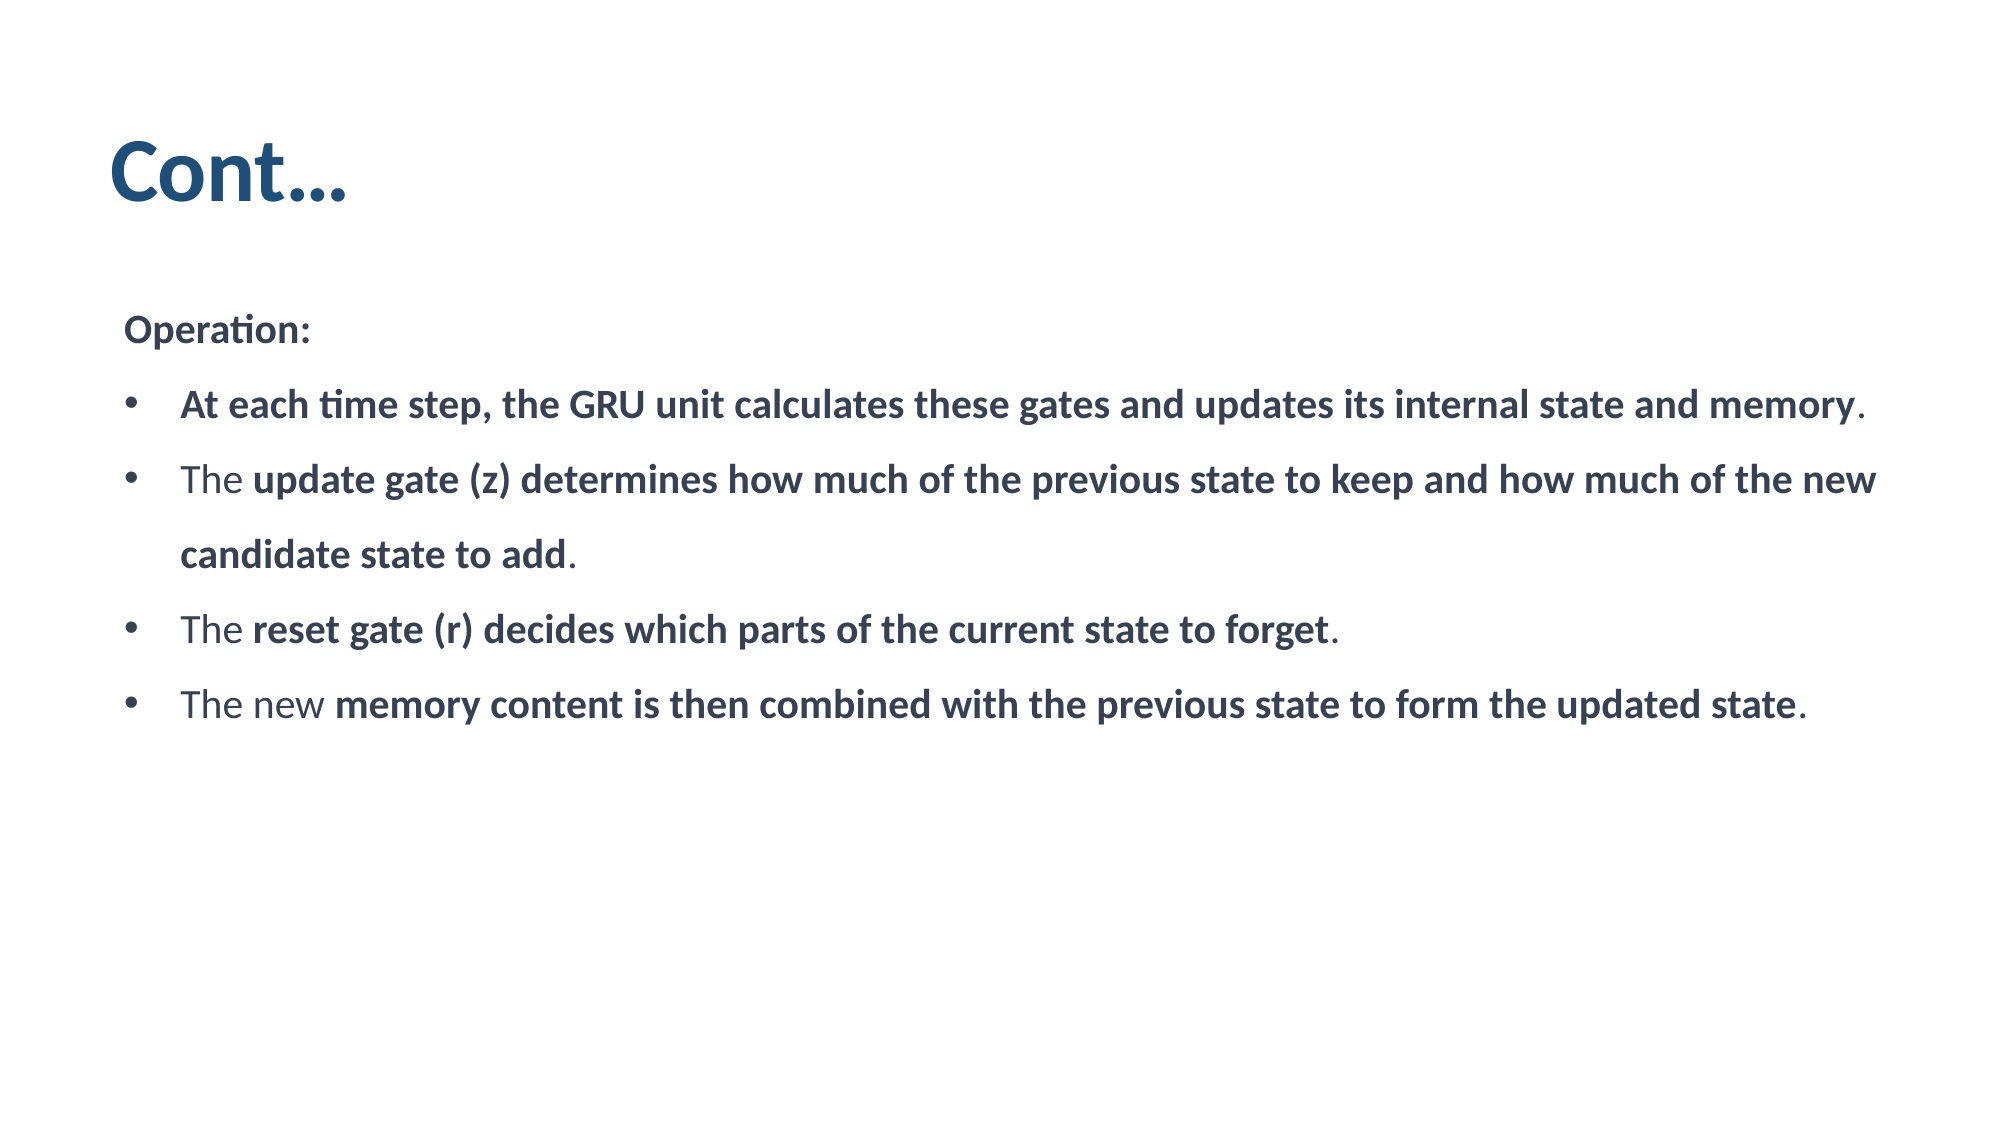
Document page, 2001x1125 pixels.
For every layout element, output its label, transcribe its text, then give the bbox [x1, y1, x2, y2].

text_box Cont… [107, 120, 1625, 222]
text_box Operation: At each time step, the GRU unit calculates these gates and updates its internal state and memory. The update gate (z) determines how much of the previous state to keep and how much of the new candidate state to add. The reset gate (r) decides which parts of the current state to forget. The new memory content is then combined with the previous state to form the updated state. [109, 269, 1943, 810]
